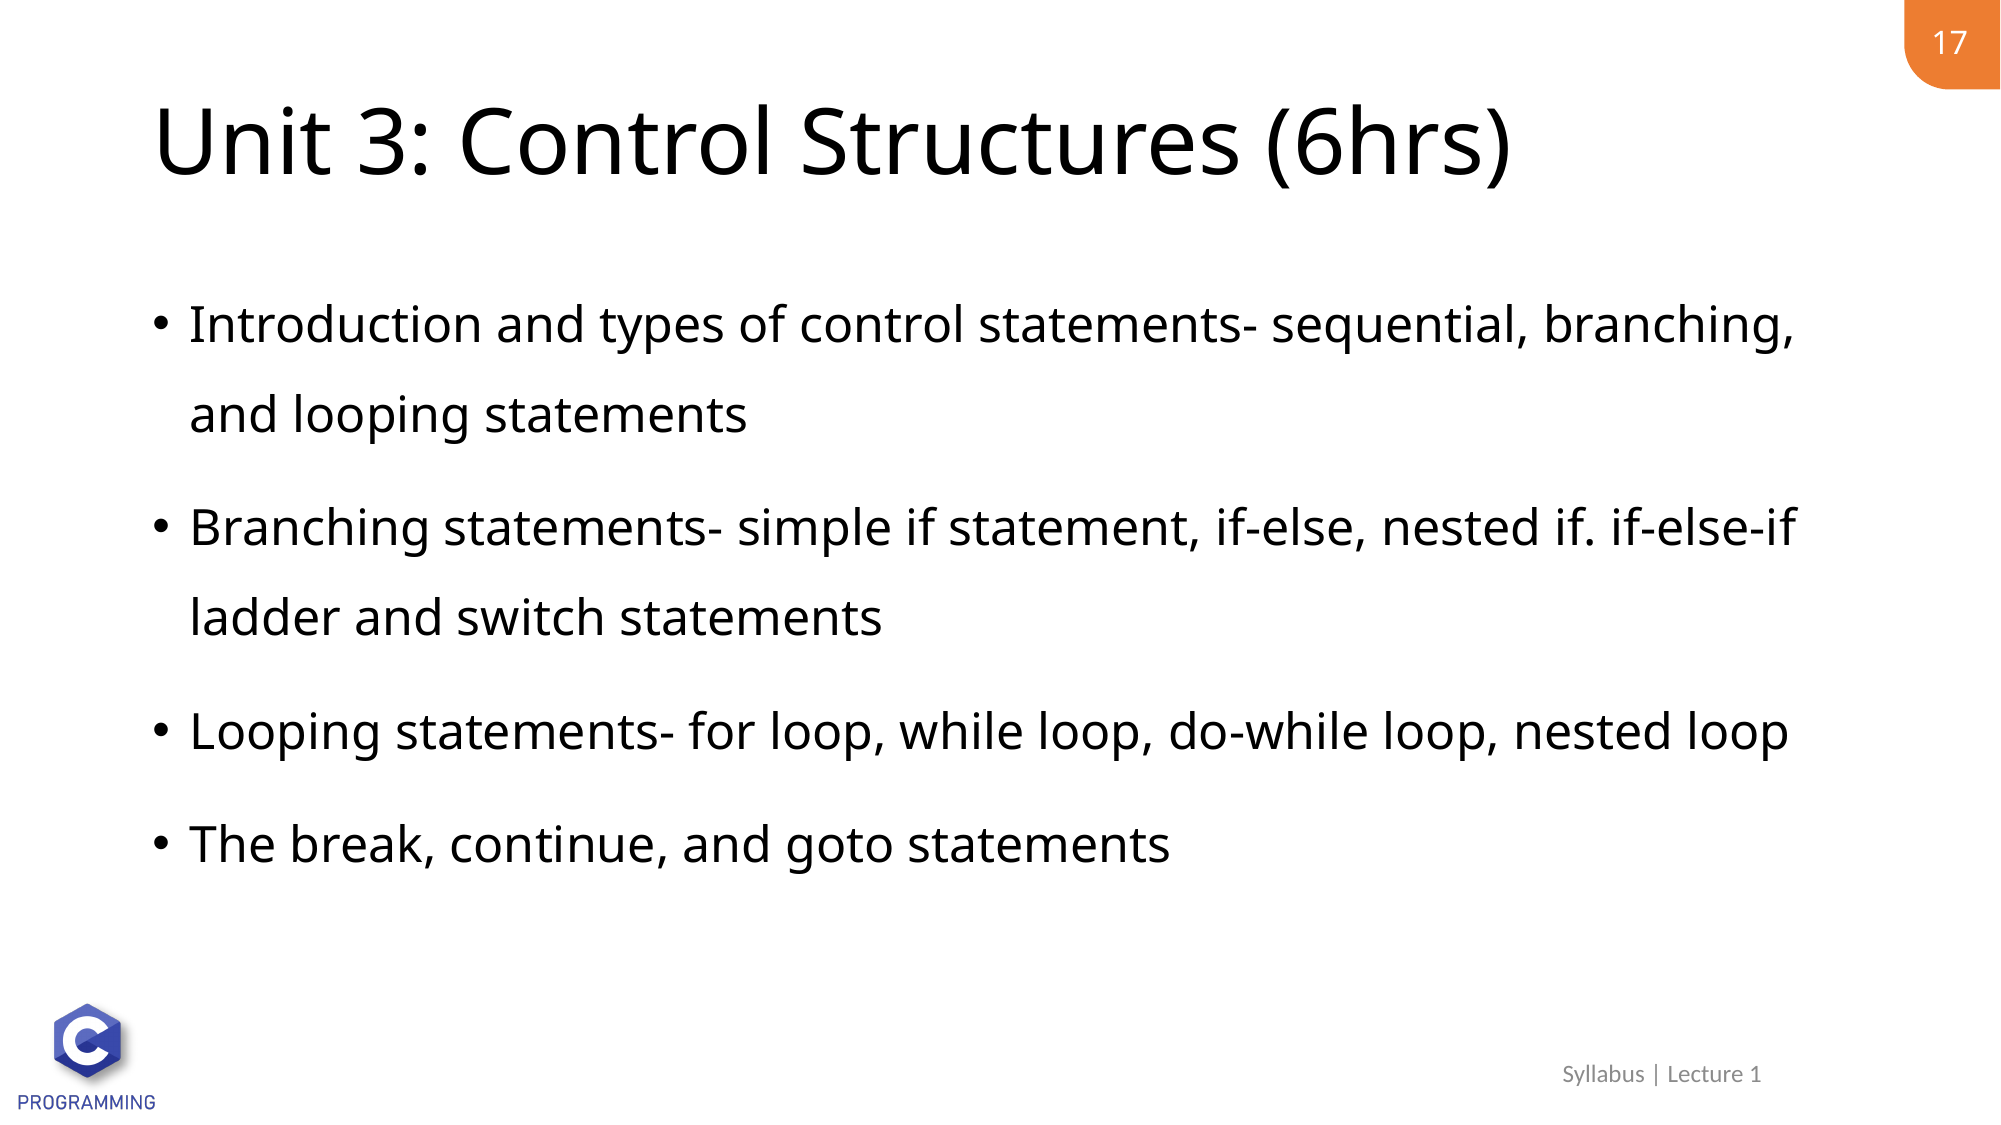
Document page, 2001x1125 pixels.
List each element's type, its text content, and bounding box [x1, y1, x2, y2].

picture [0, 993, 168, 1125]
title Unit 3: Control Structures (6hrs) [137, 59, 1863, 231]
footer Syllabus | Lecture 1 [1325, 1042, 2000, 1103]
list Introduction and types of control statements- sequential, branching, and looping statements Branching statements- simple if statement, if-else, nested if. if-else-if ladder and switch statements Looping statements- for loop, while loop, do-while loop, nested loop The break, continue, and goto statements [137, 254, 1863, 1014]
slide_number 17 [1887, 14, 1984, 75]
